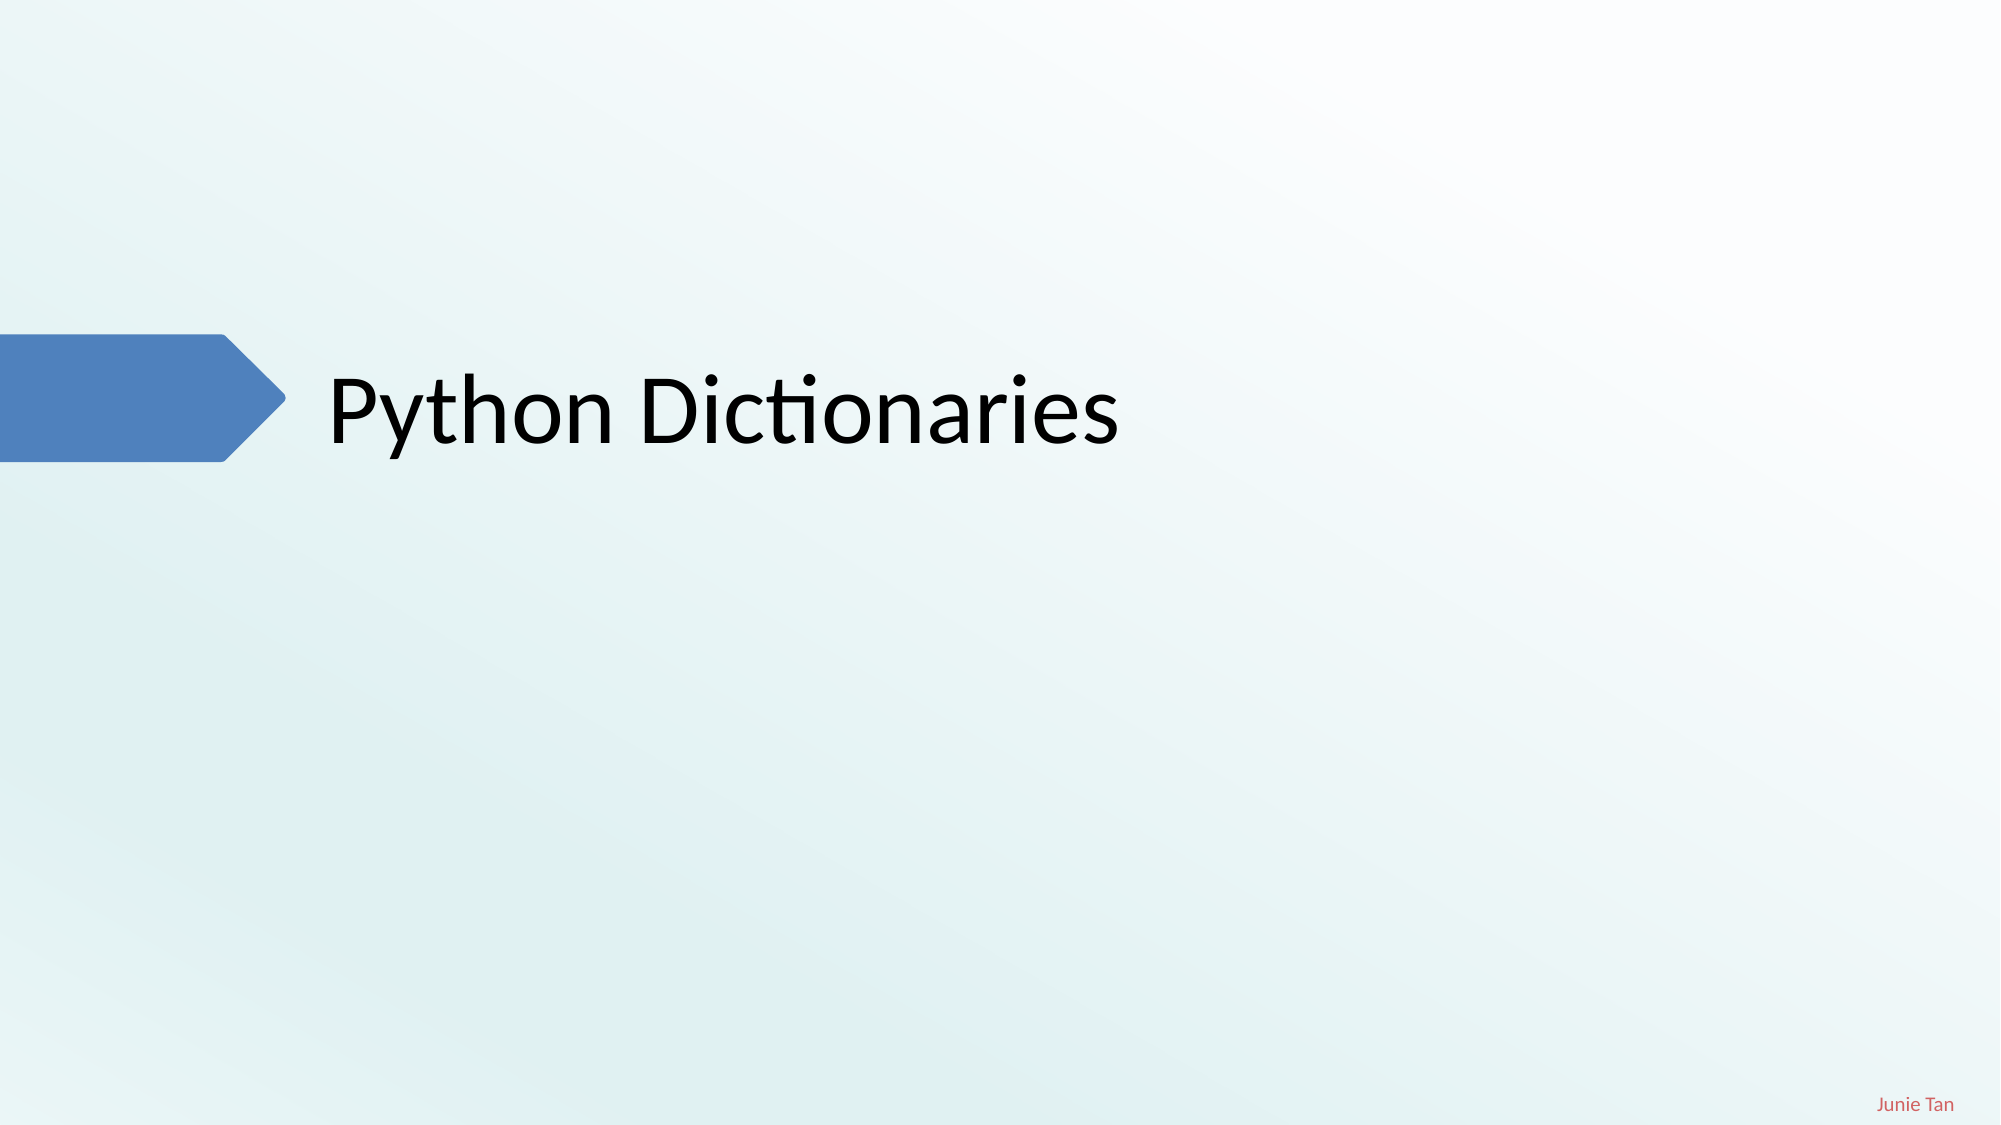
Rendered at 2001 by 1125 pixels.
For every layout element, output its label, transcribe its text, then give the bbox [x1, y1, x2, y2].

slide_number Junie Tan [1862, 1083, 1999, 1125]
picture [0, 0, 2000, 1125]
title Python Dictionaries [312, 87, 1888, 472]
